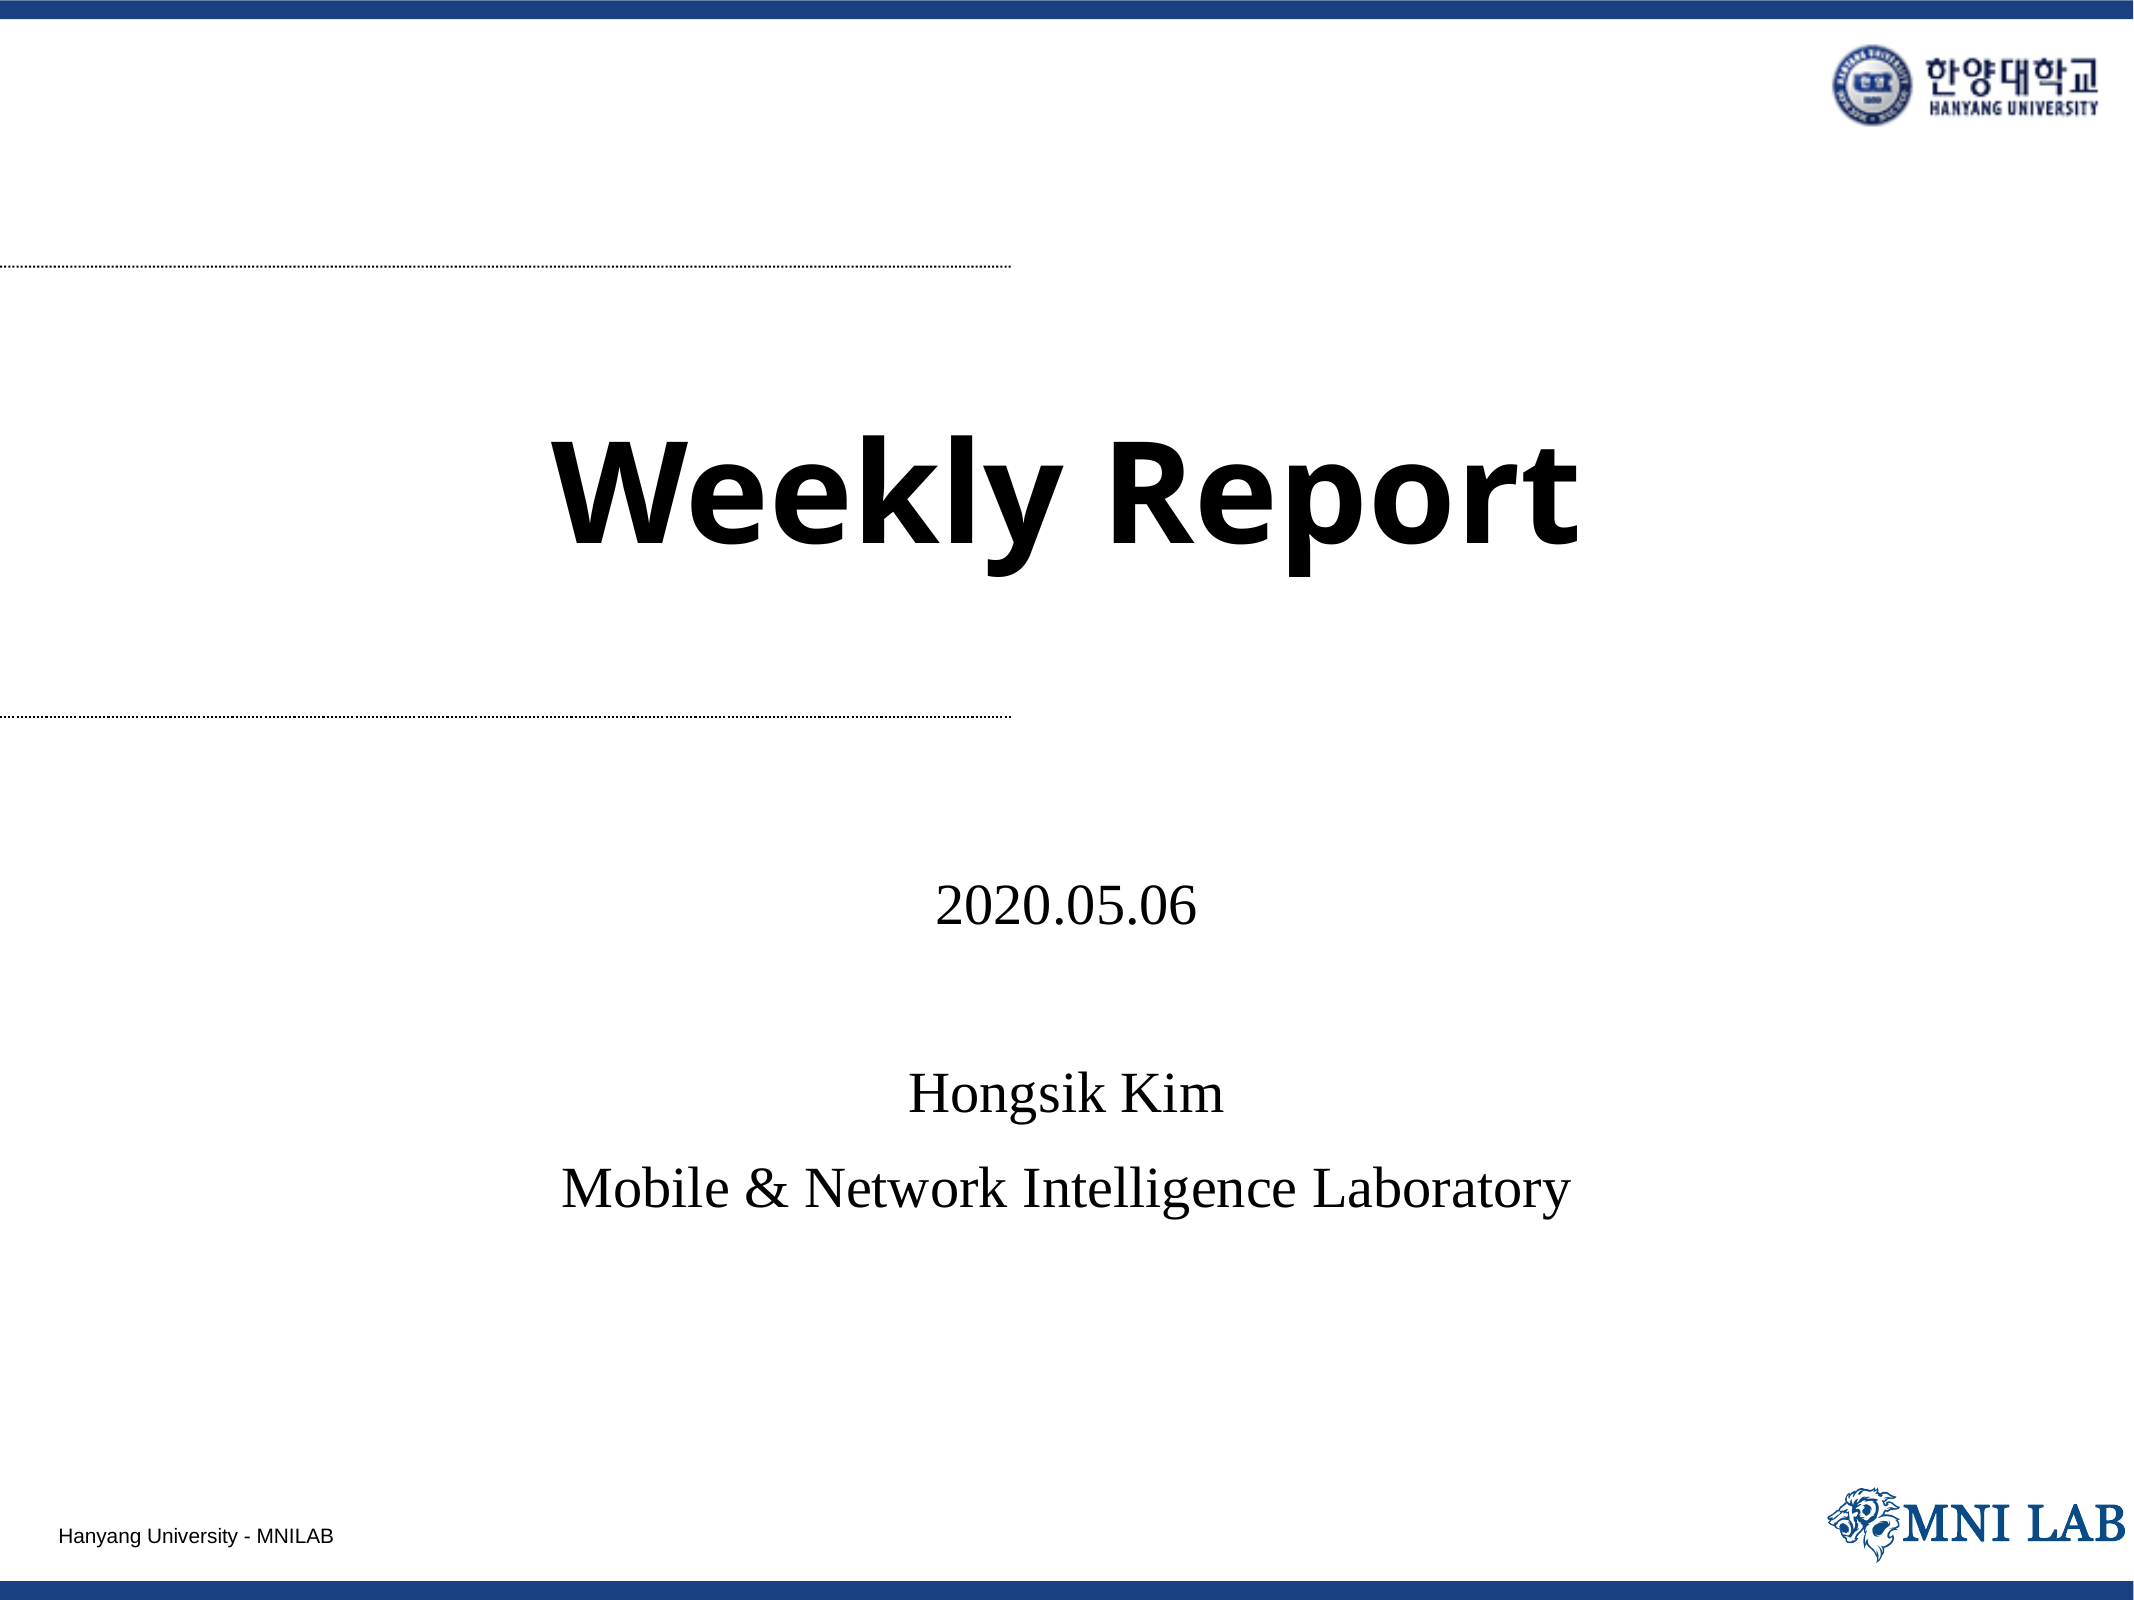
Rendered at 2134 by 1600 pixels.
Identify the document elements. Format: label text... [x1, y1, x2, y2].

title Weekly Report [159, 314, 1974, 659]
picture [1804, 43, 2134, 129]
list 2020.05.06 Hongsik Kim Mobile & Network Intelligence Laboratory [319, 716, 1814, 1355]
picture [1827, 1487, 2128, 1563]
